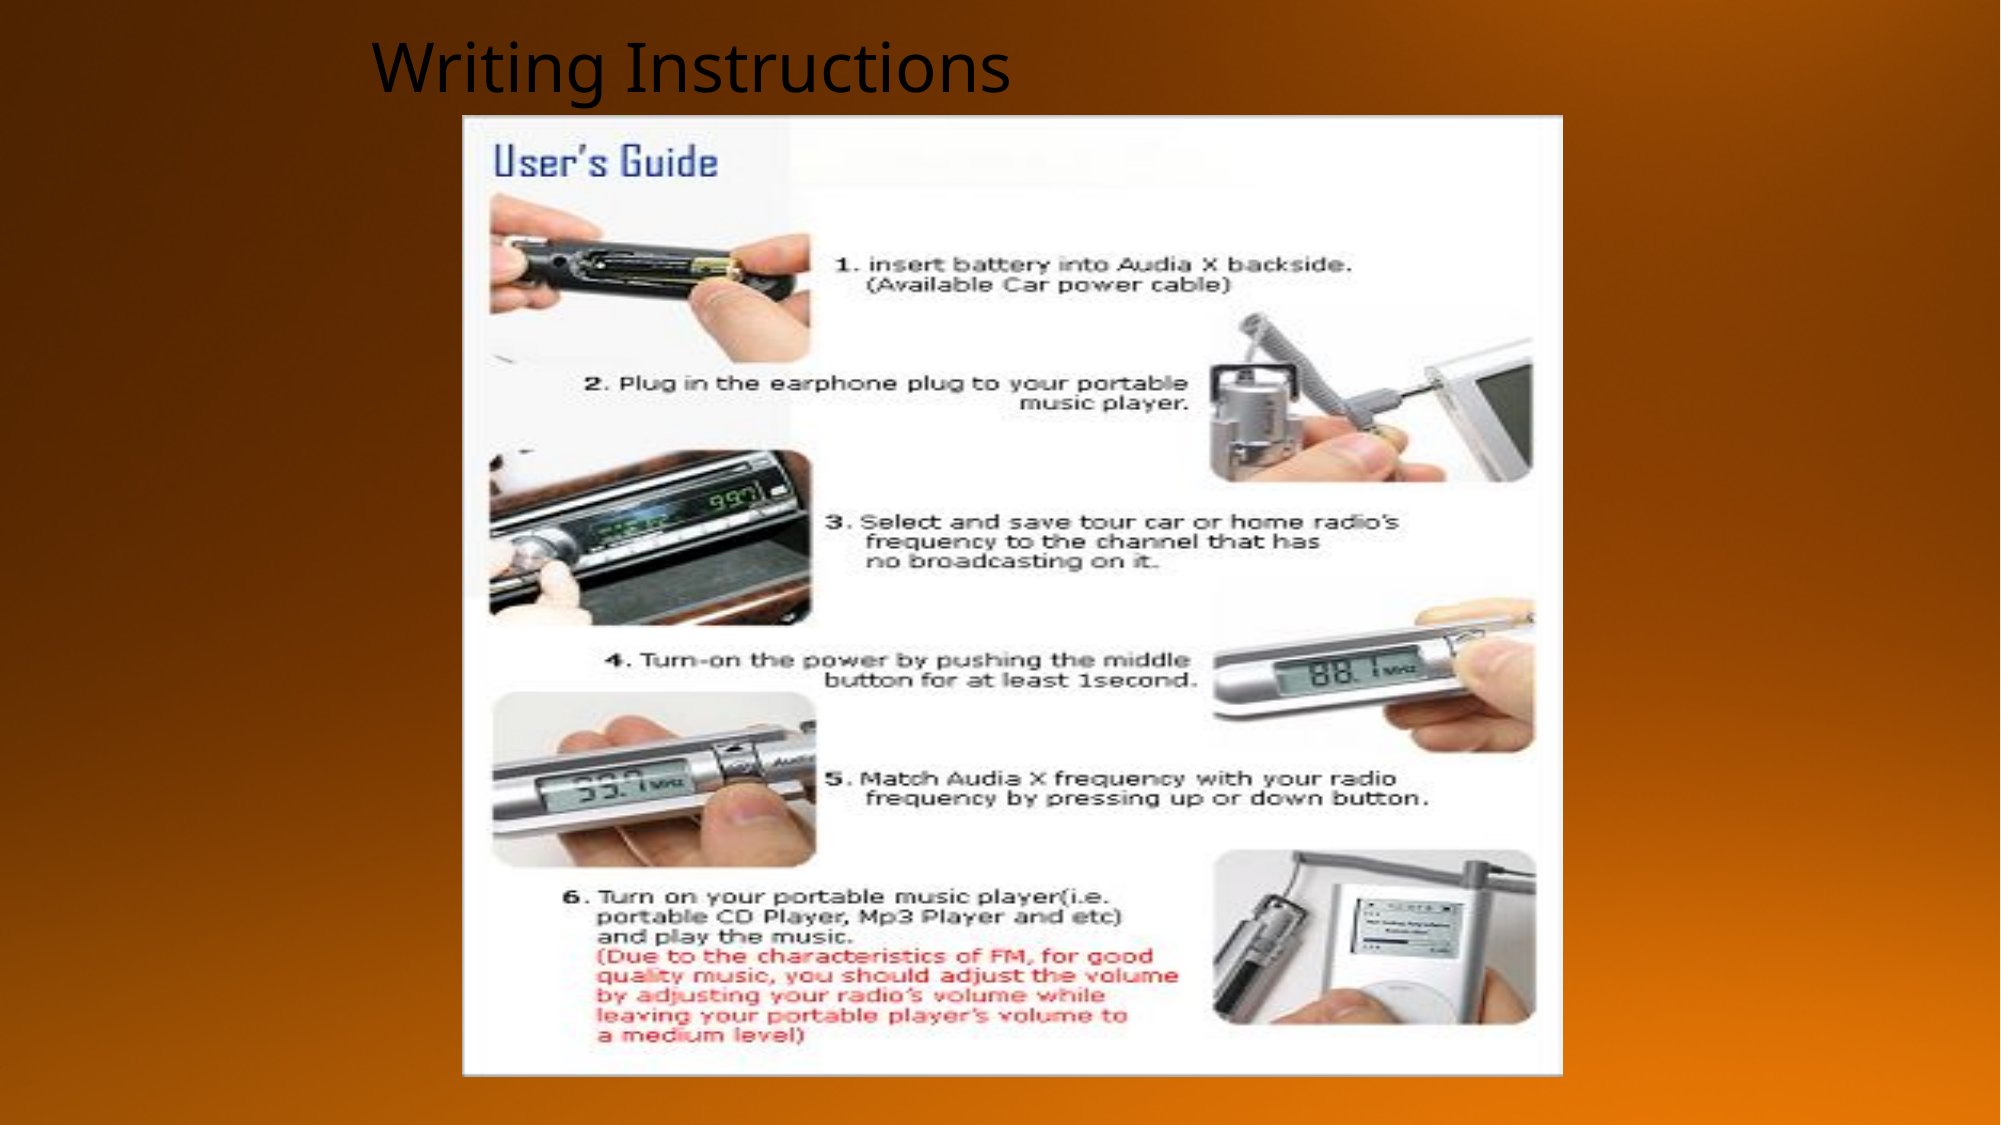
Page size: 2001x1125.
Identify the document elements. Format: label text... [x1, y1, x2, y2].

title Writing Instructions [356, 24, 1651, 116]
picture [0, 0, 2001, 1125]
